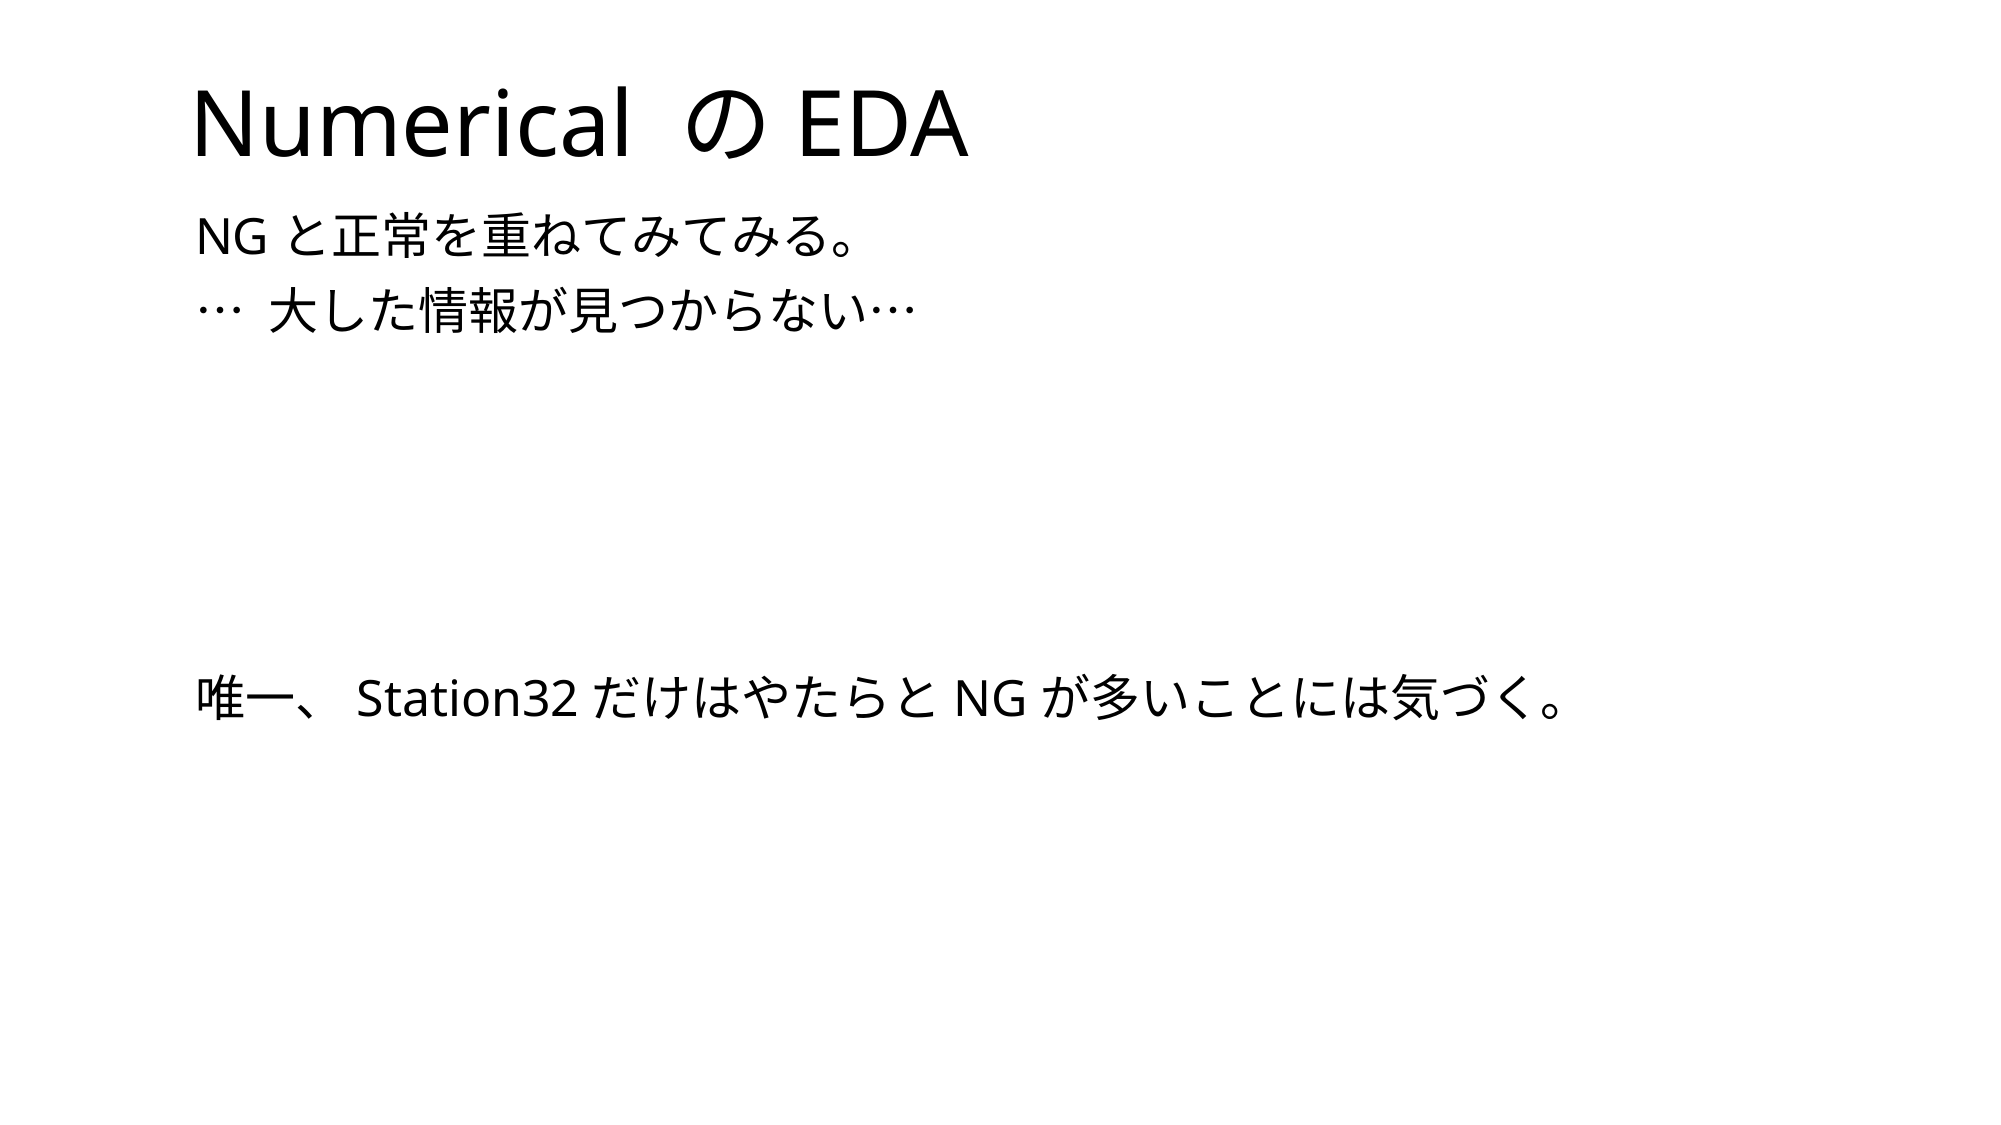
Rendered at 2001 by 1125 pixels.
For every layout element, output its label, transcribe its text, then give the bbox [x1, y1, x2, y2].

text_box 唯一、Station32だけはやたらとNGが多いことには気づく。 [179, 665, 1862, 847]
text_box NGと正常を重ねてみてみる。 … 大した情報が見つからない… [179, 204, 1862, 386]
title Numerical のEDA [174, 50, 1825, 205]
